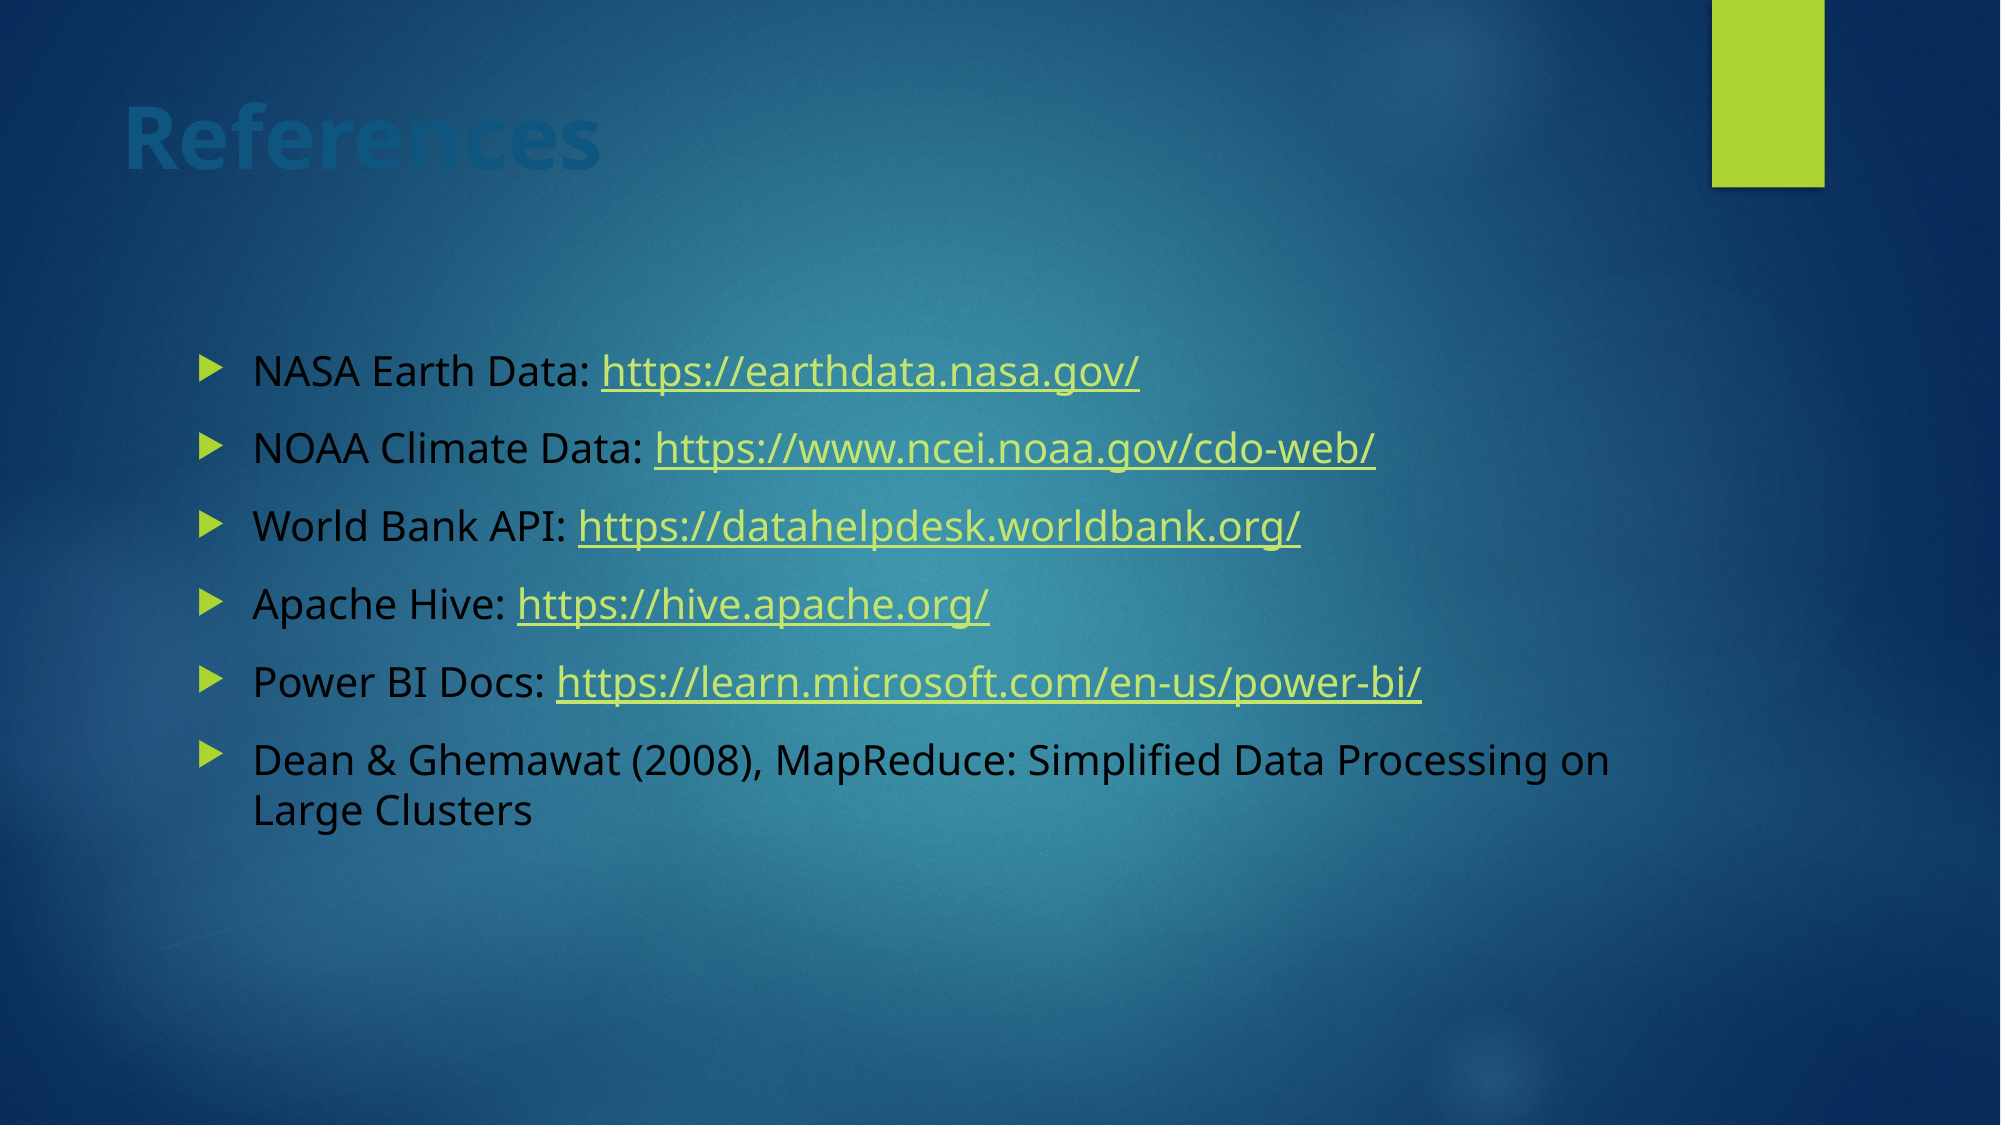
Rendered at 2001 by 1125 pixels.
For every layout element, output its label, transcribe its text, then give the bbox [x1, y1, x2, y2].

title References [106, 74, 1649, 304]
list NASA Earth Data: https://earthdata.nasa.gov/ NOAA Climate Data: https://www.ncei.noaa.gov/cdo-web/ World Bank API: https://datahelpdesk.worldbank.org/ Apache Hive: https://hive.apache.org/ Power BI Docs: https://learn.microsoft.com/en-us/power-bi/ Dean & Ghemawat (2008), MapReduce: Simplified Data Processing on Large Clusters [181, 336, 1649, 1025]
picture [0, 0, 2001, 1125]
